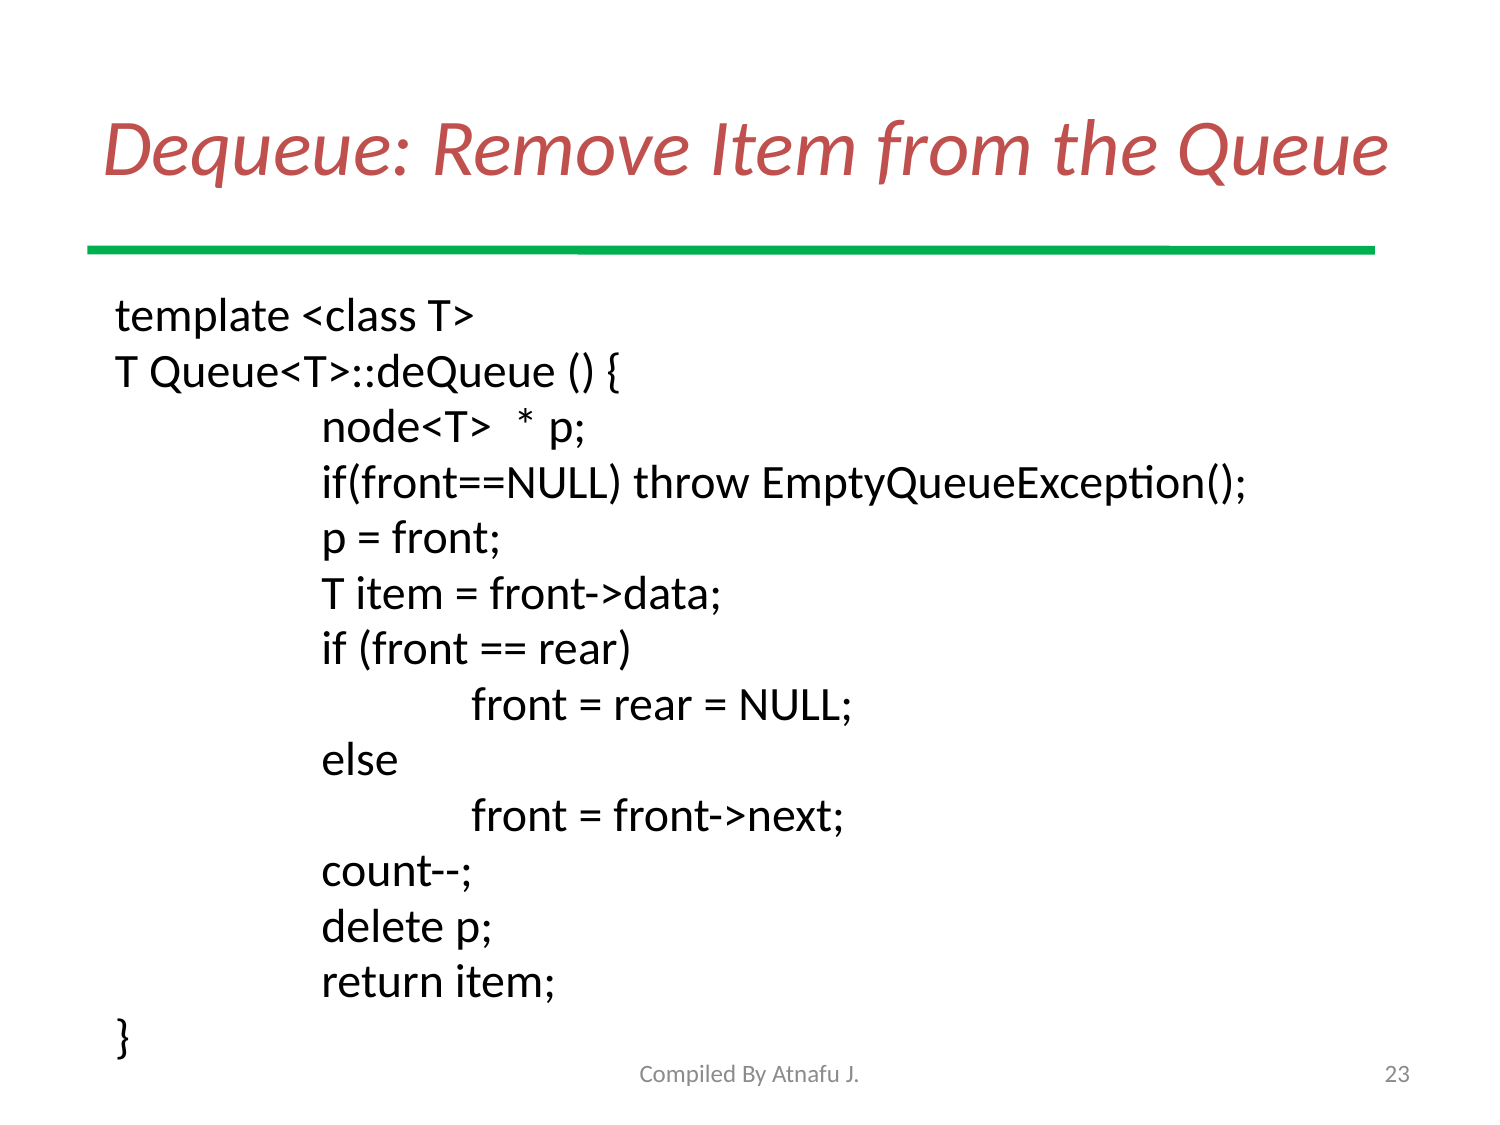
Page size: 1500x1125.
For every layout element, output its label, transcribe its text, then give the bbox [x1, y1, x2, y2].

slide_number 23 [1074, 1042, 1425, 1103]
title Dequeue: Remove Item from the Queue [86, 49, 1437, 237]
list template <class T> T Queue<T>::deQueue () { node<T> * p; if(front==NULL) throw EmptyQueueException(); p = front; T item = front->data; if (front == rear) front = rear = NULL; else front = front->next; count--; delete p; return item; } [99, 287, 1375, 1063]
footer Compiled By Atnafu J. [512, 1042, 988, 1103]
